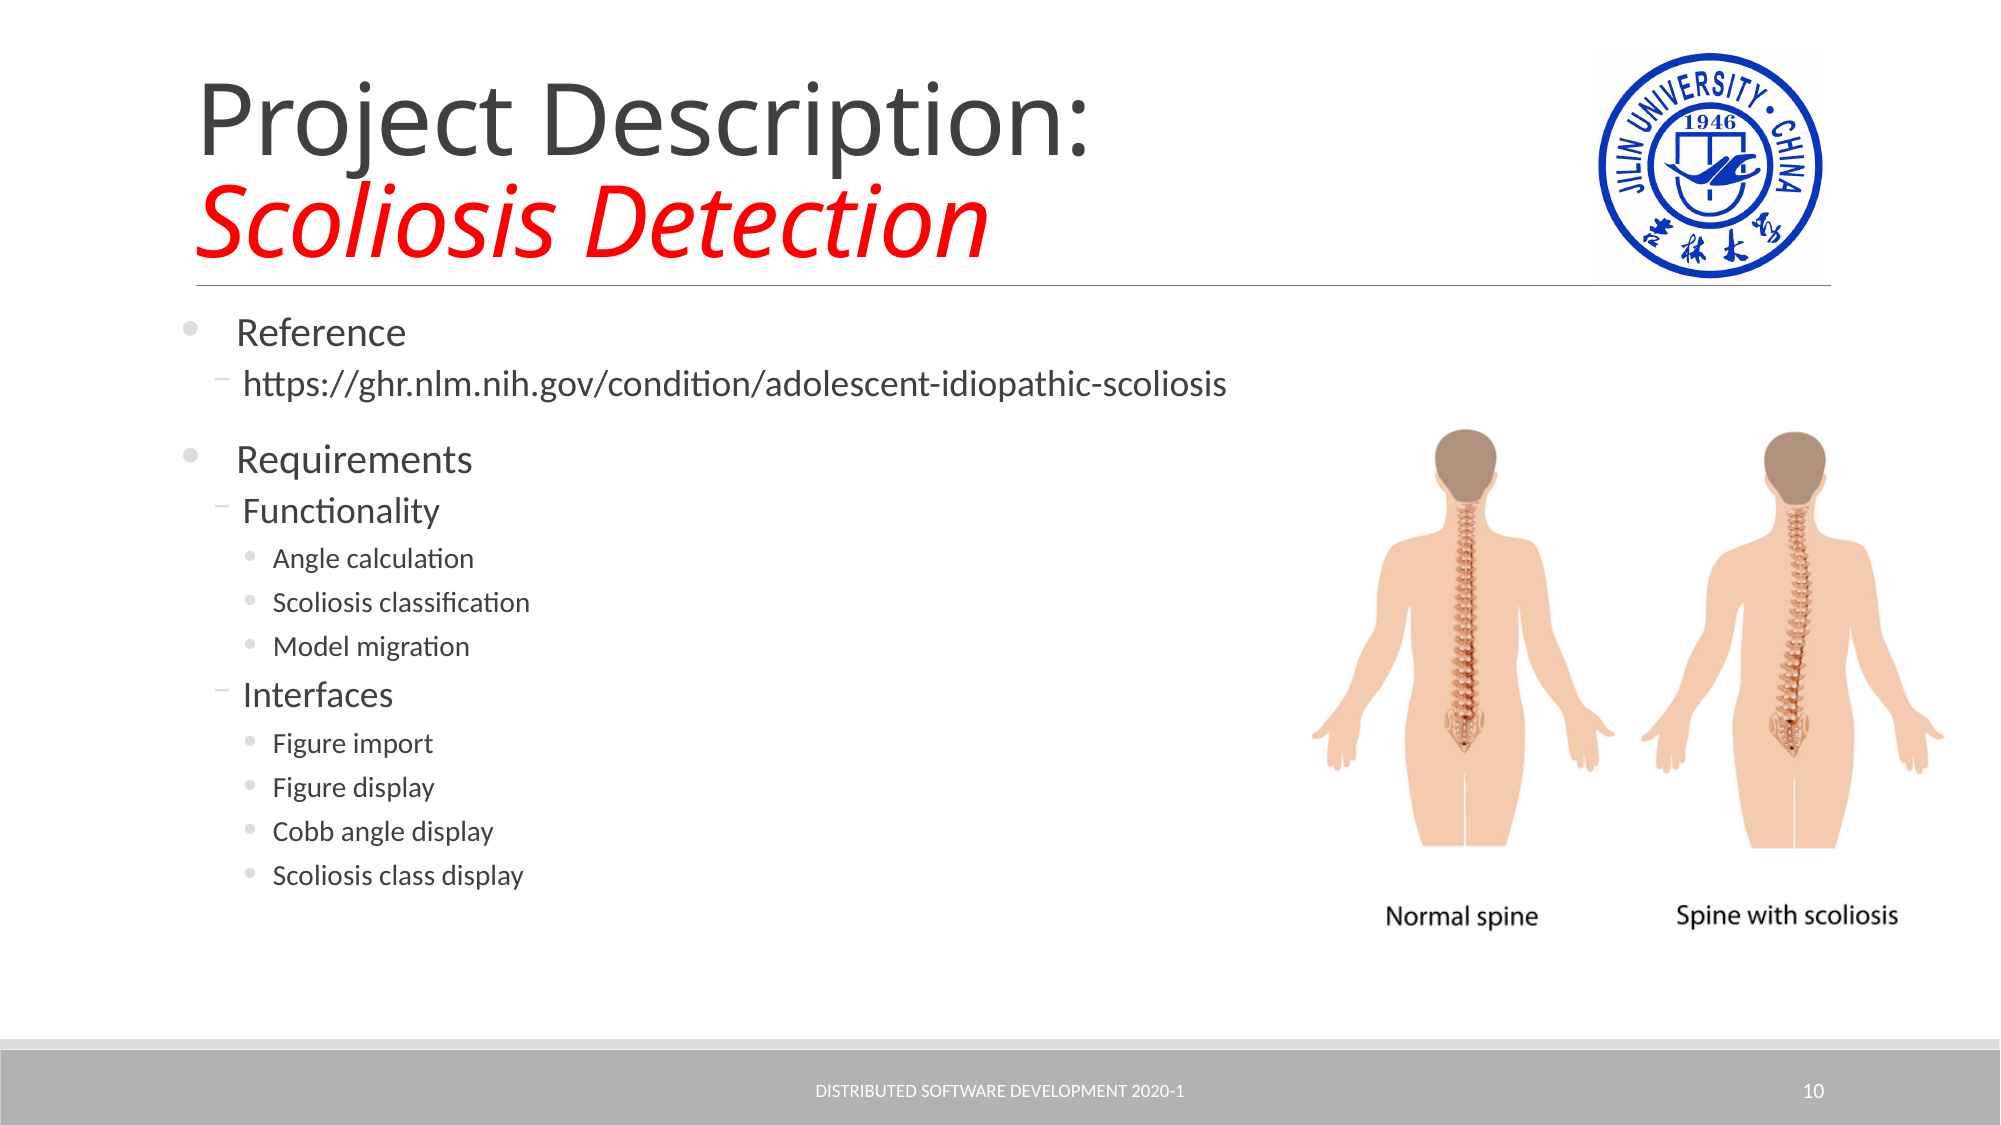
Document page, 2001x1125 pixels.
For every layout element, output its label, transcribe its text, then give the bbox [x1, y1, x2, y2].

title Project Description: Scoliosis Detection [180, 47, 1830, 285]
slide_number 10 [1624, 1059, 1840, 1120]
list Reference https://ghr.nlm.nih.gov/condition/adolescent-idiopathic-scoliosis Requirements Functionality Angle calculation Scoliosis classification Model migration Interfaces Figure import Figure display Cobb angle display Scoliosis class display [180, 302, 1830, 963]
footer Distributed Software Development 2020-1 [604, 1059, 1396, 1120]
picture [1279, 360, 1969, 982]
